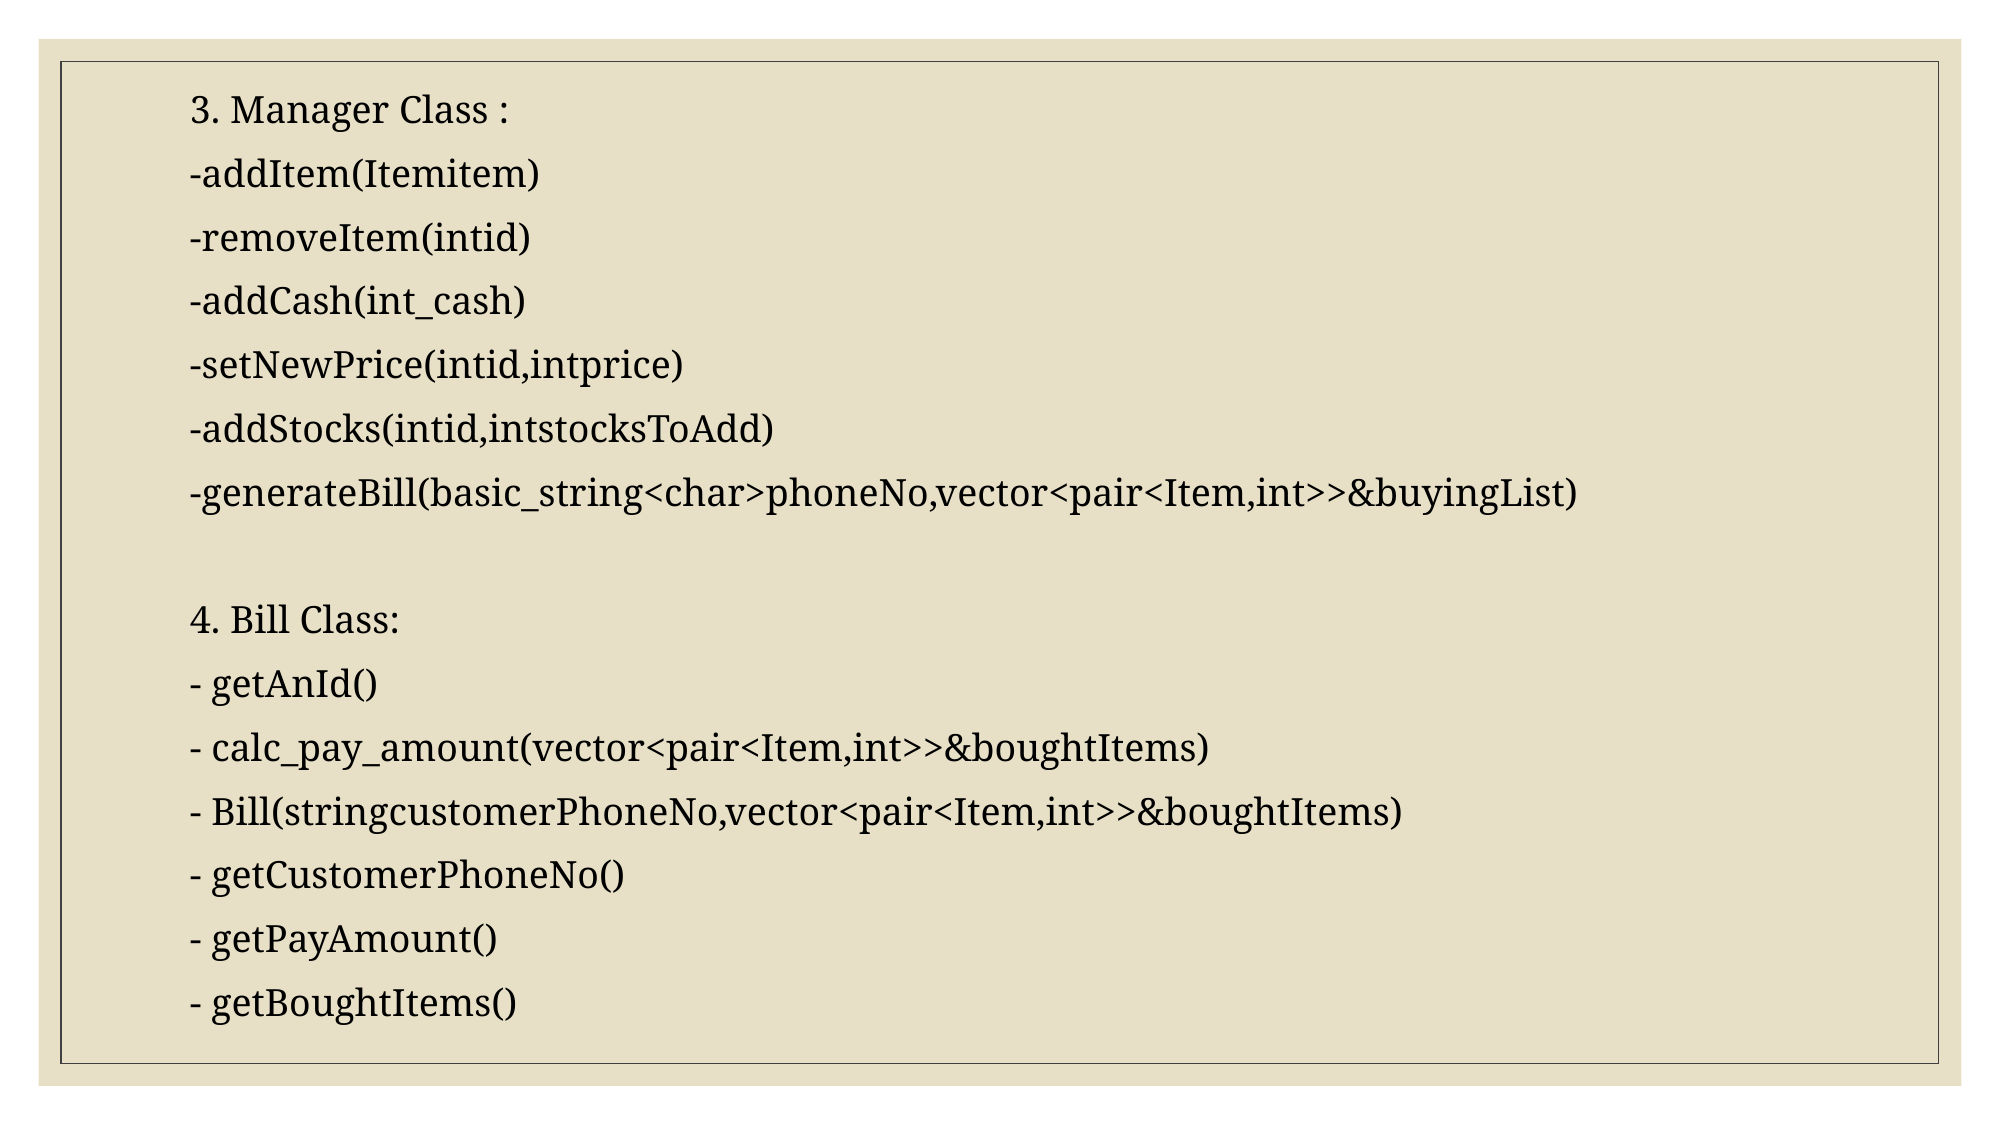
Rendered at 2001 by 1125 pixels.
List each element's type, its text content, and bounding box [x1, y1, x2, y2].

list 3. Manager Class : -addItem(Itemitem) -removeItem(intid) -addCash(int_cash) -setNewPrice(intid,intprice) -addStocks(intid,intstocksToAdd) -generateBill(basic_string<char>phoneNo,vector<pair<Item,int>>&buyingList) 4. Bill Class: - getAnId() - calc_pay_amount(vector<pair<Item,int>>&boughtItems) - Bill(stringcustomerPhoneNo,vector<pair<Item,int>>&boughtItems) - getCustomerPhoneNo() - getPayAmount() - getBoughtItems() [174, 78, 1825, 1049]
